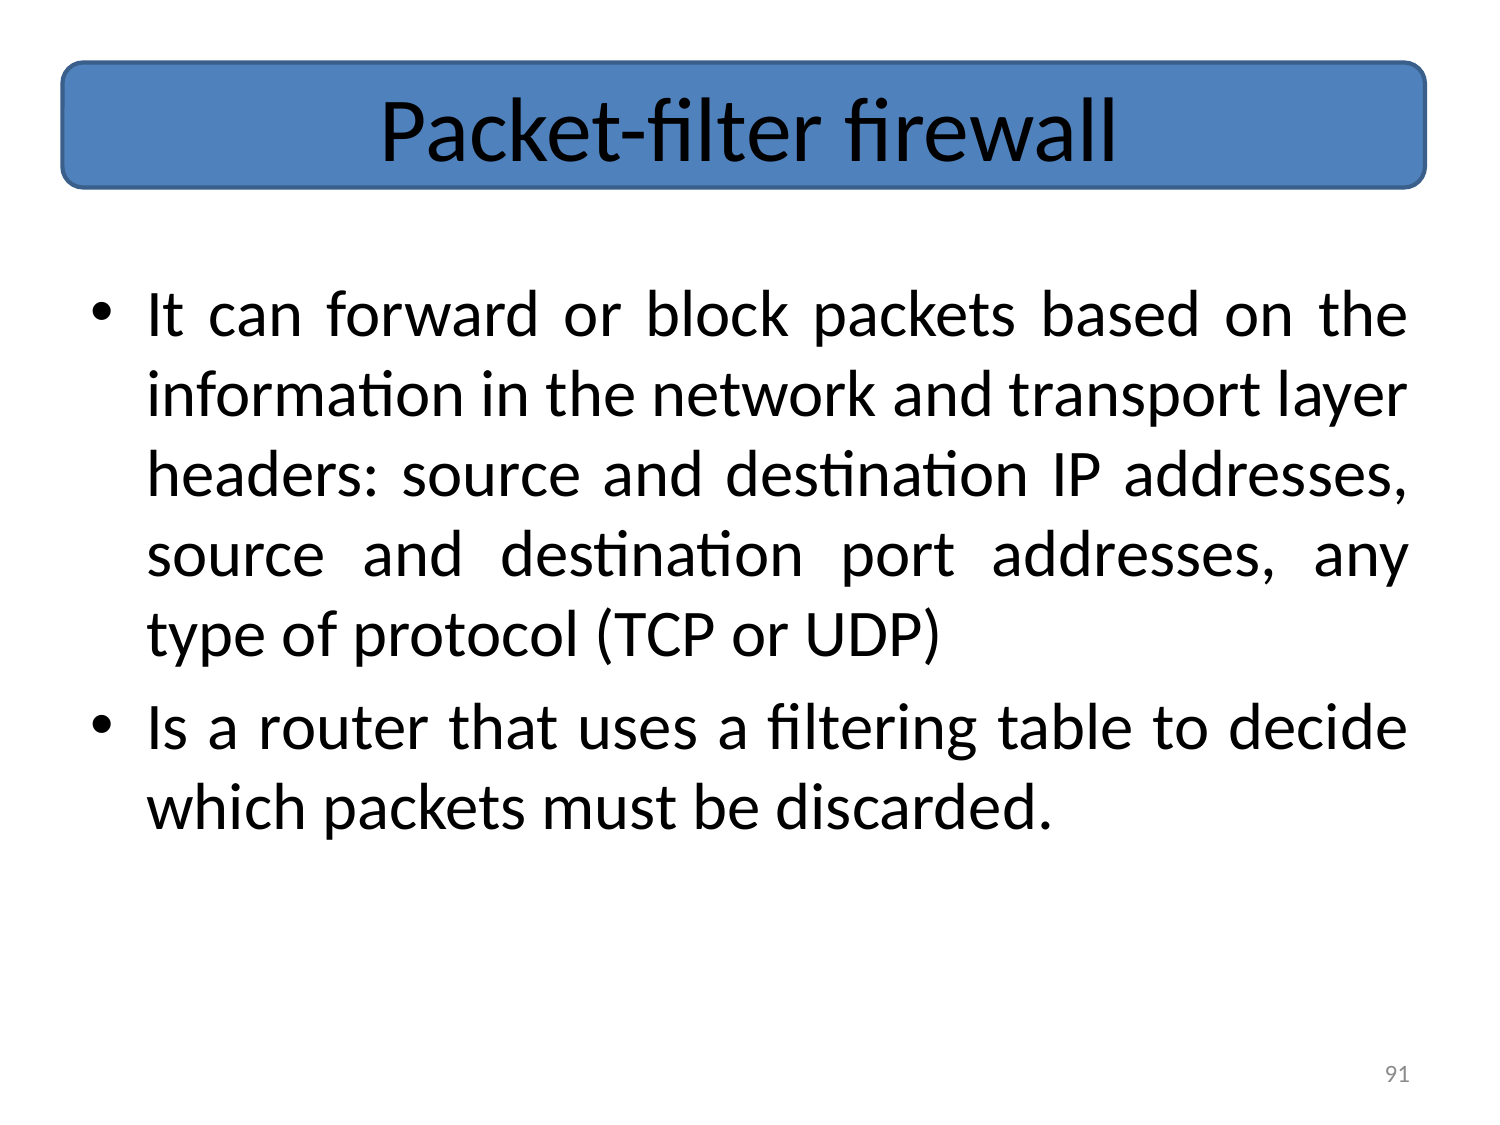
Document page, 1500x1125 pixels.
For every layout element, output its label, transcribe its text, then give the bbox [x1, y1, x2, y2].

text_box [60, 60, 1413, 190]
title Packet-filter firewall [75, 62, 1425, 188]
slide_number 91 [1074, 1042, 1425, 1103]
list It can forward or block packets based on the information in the network and transport layer headers: source and destination IP addresses, source and destination port addresses, any type of protocol (TCP or UDP) Is a router that uses a filtering table to decide which packets must be discarded. [75, 262, 1425, 1005]
